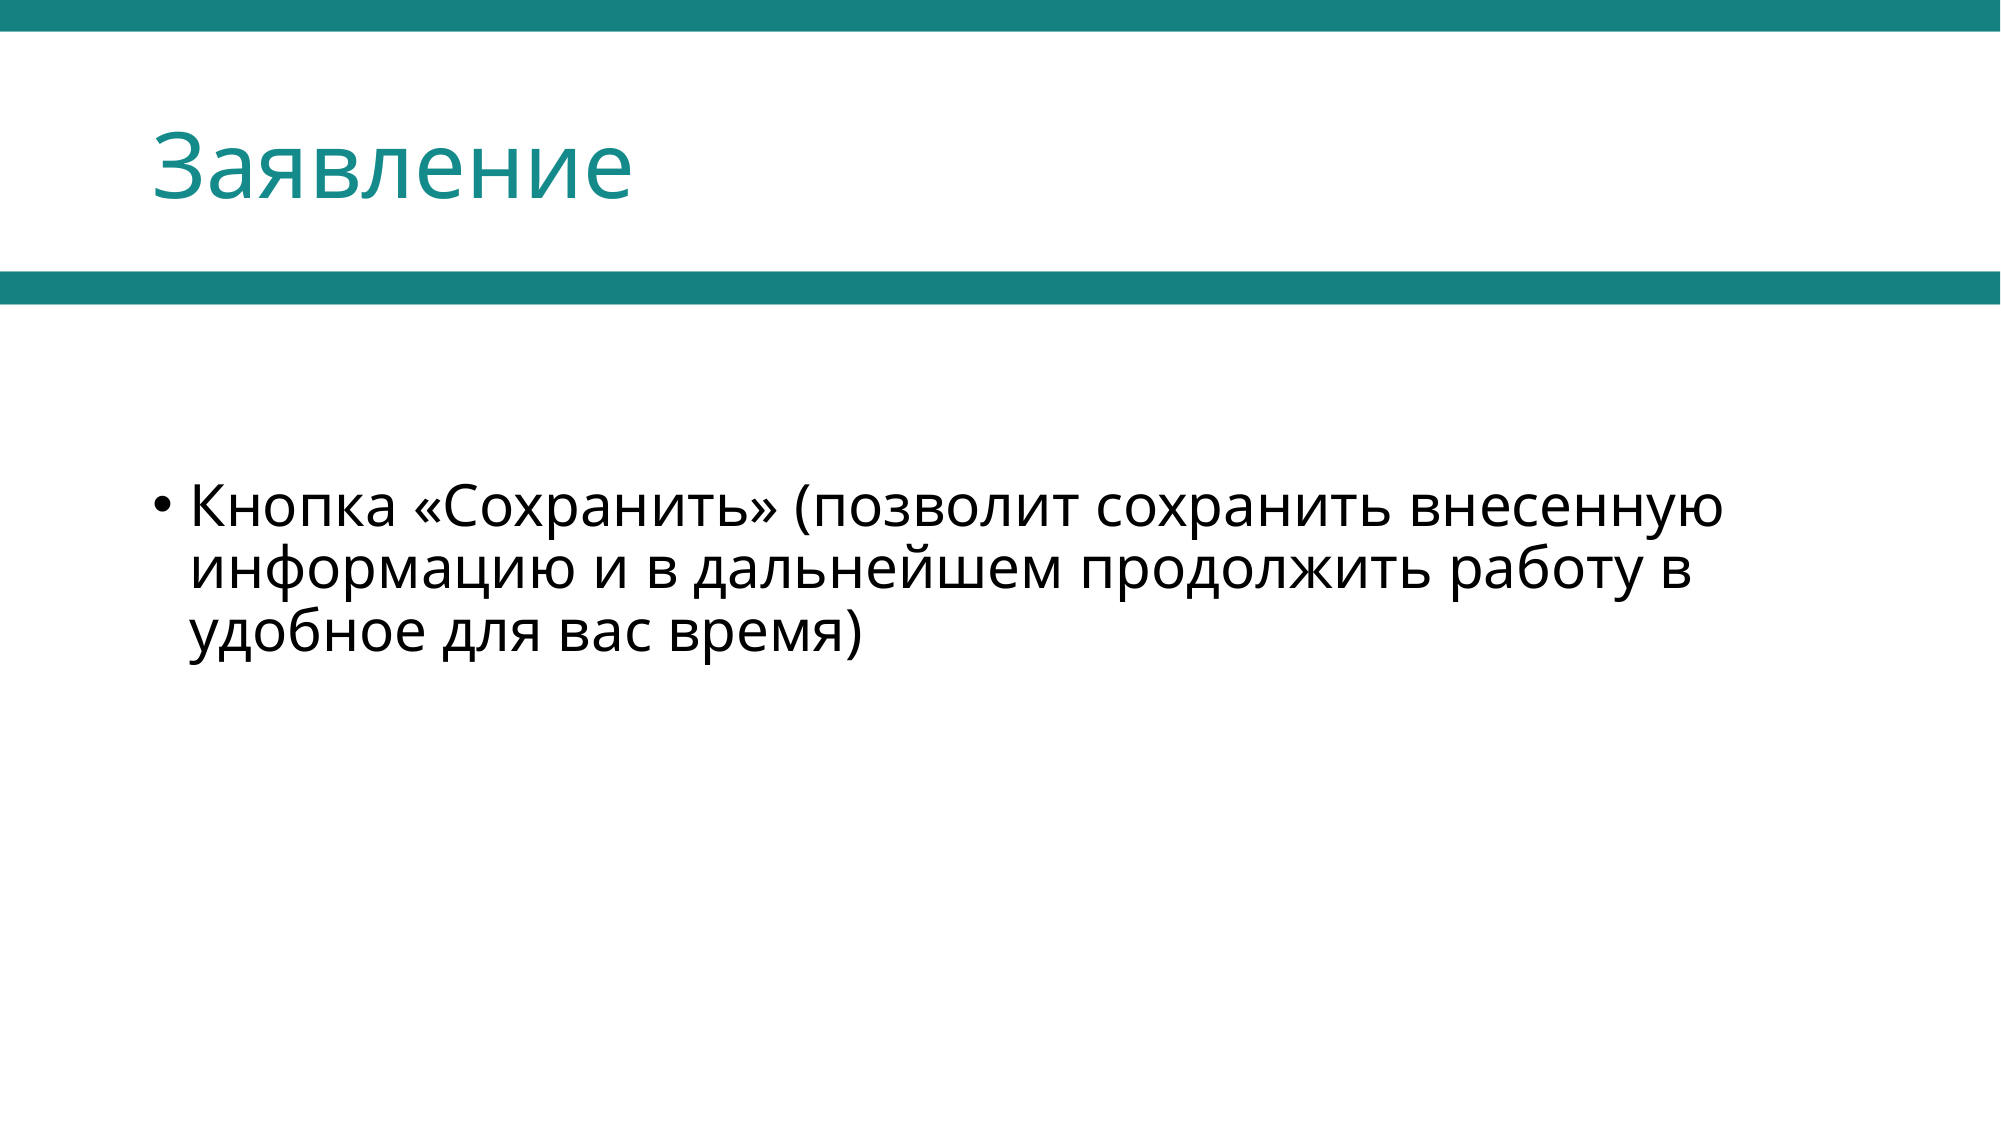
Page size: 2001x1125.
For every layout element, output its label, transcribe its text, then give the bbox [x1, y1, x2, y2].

picture [0, 0, 2001, 1125]
title Заявление [137, 59, 1863, 278]
list Кнопка «Сохранить» (позволит сохранить внесенную информацию и в дальнейшем продолжить работу в удобное для вас время) [137, 468, 1863, 1014]
